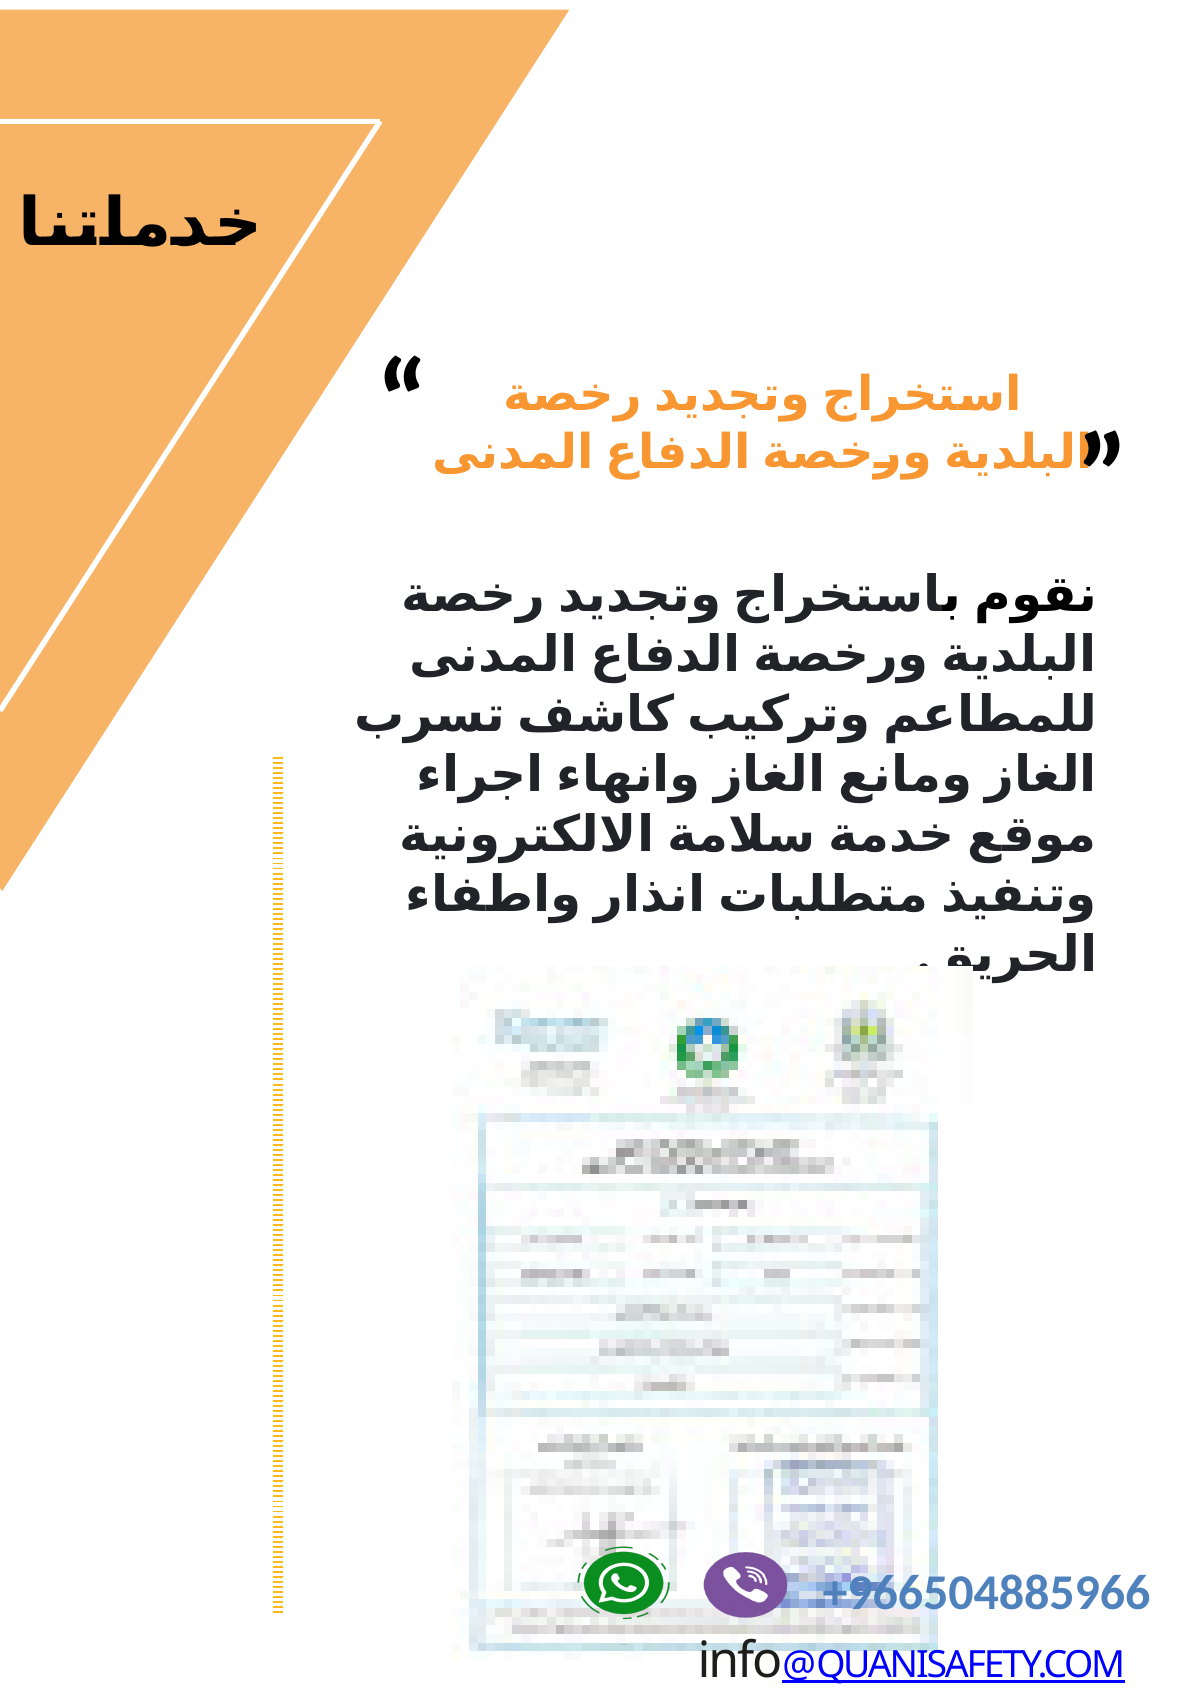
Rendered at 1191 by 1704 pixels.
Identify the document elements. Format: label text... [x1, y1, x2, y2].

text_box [0, 9, 570, 1614]
text_box استخراج وتجديد رخصة البلدية ورخصة الدفاع المدنى [577, 360, 1101, 478]
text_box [562, 1536, 1191, 1689]
text_box نقوم باستخراج وتجديد رخصة البلدية ورخصة الدفاع المدنى للمطاعم وتركيب كاشف تسرب الغاز ومانع الغاز وانهاء اجراء موقع خدمة سلامة الالكترونية وتنفيذ متطلبات انذار واطفاء الحريق. [577, 554, 1113, 989]
text_box “ [998, 354, 1129, 475]
picture [451, 966, 973, 1704]
